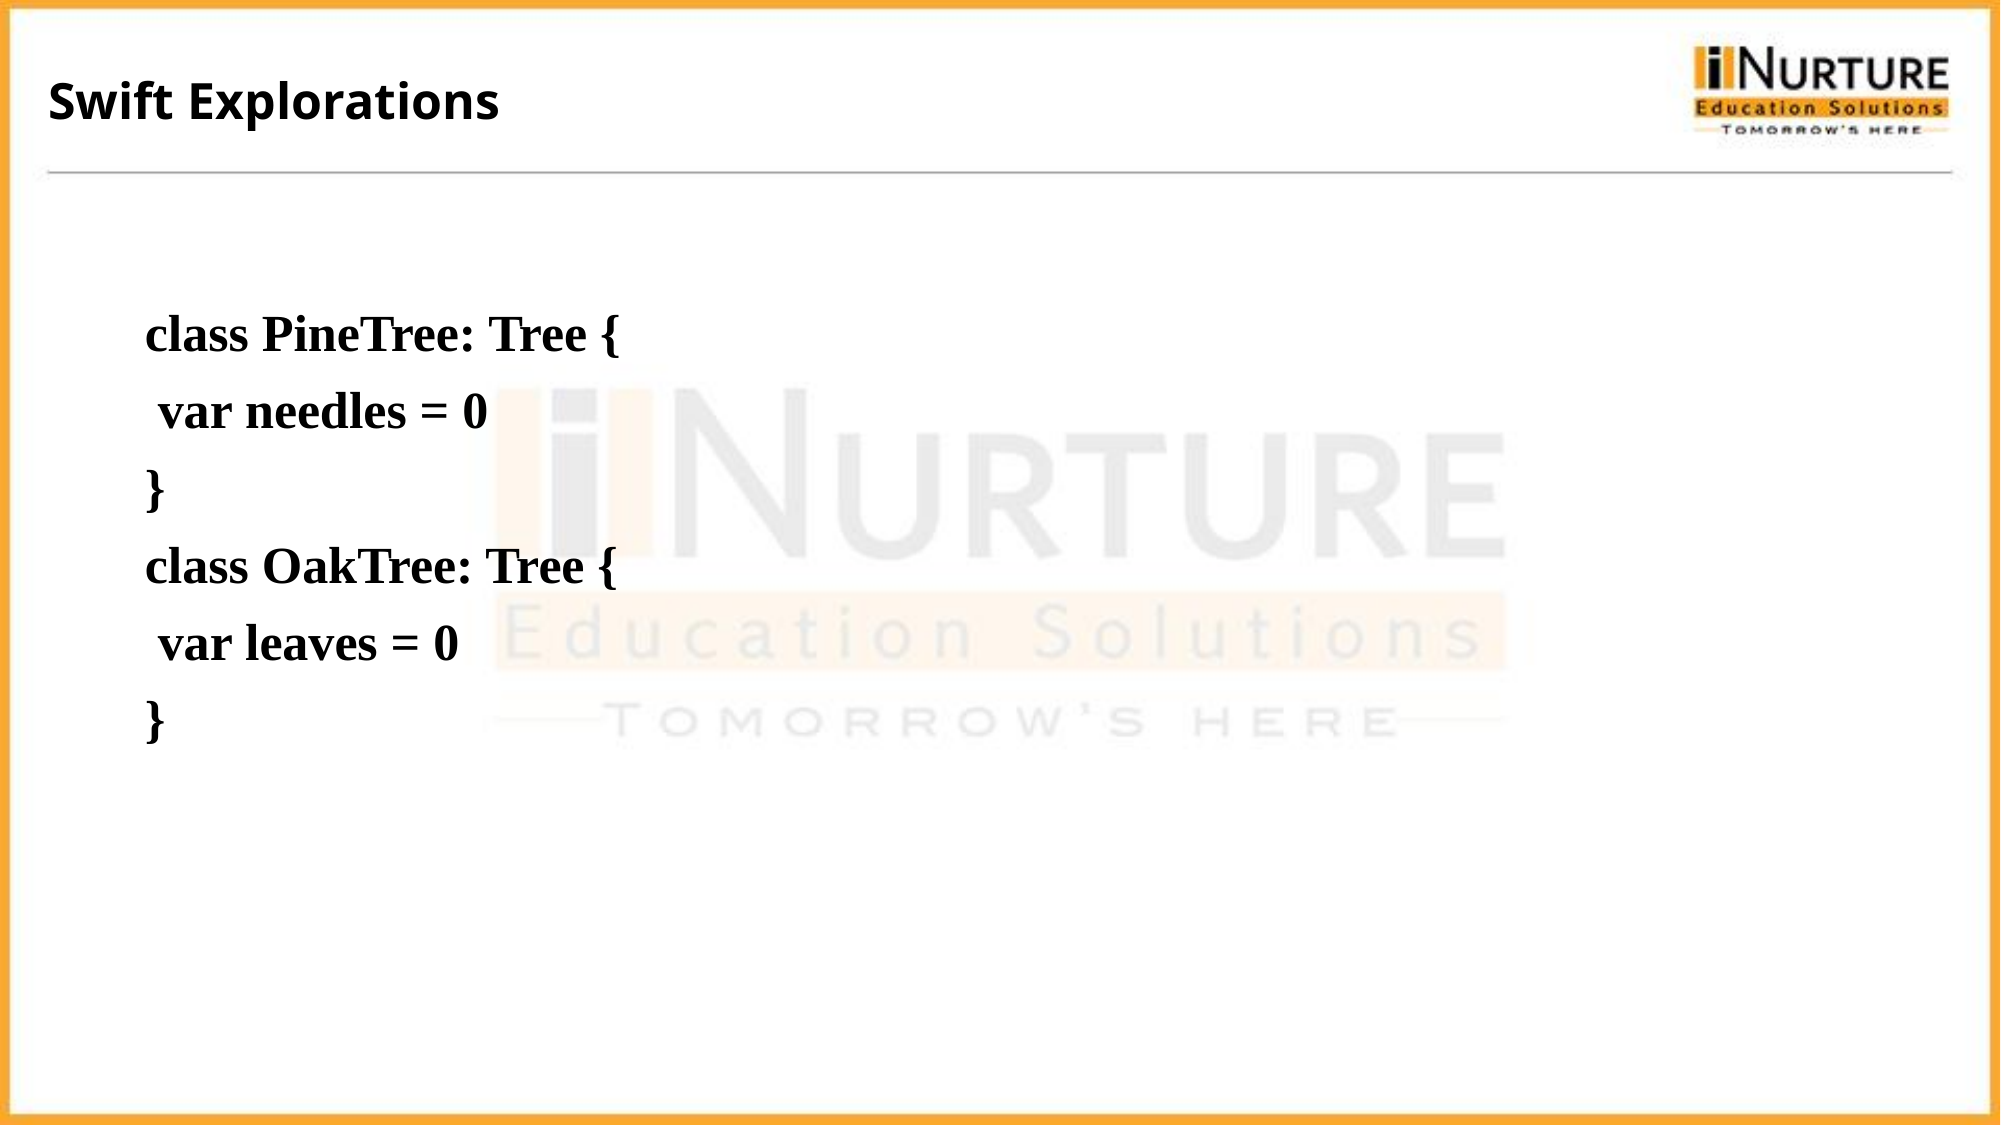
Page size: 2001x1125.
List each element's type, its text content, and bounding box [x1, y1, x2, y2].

list class PineTree: Tree { var needles = 0 } class OakTree: Tree { var leaves = 0 } [137, 299, 1863, 1014]
picture [0, 0, 2001, 1125]
text_box Swift Explorations [40, 62, 847, 138]
